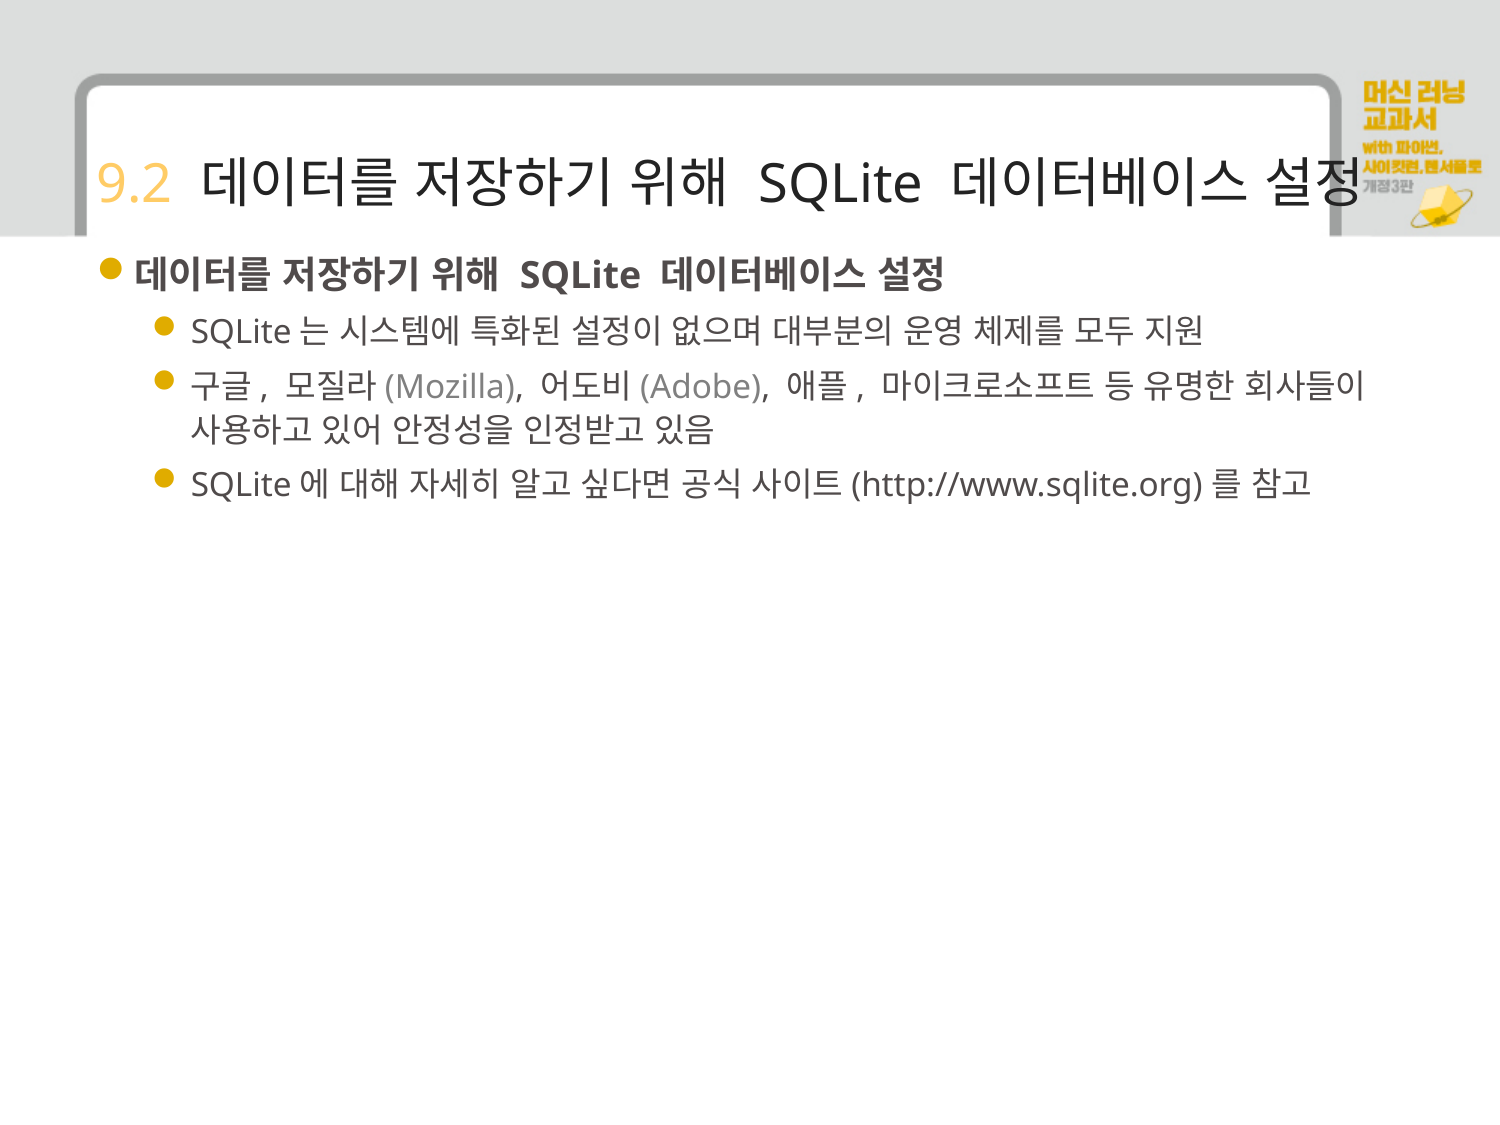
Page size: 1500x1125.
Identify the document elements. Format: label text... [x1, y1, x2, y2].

list 데이터를 저장하기 위해 SQLite 데이터베이스 설정 SQLite는 시스템에 특화된 설정이 없으며 대부분의 운영 체제를 모두 지원 구글, 모질라(Mozilla), 어도비(Adobe), 애플, 마이크로소프트 등 유명한 회사들이 사용하고 있어 안정성을 인정받고 있음 SQLite에 대해 자세히 알고 싶다면 공식 사이트(http://www.sqlite.org)를 참고 [81, 239, 1412, 1054]
title 9.2 데이터를 저장하기 위해 SQLite 데이터베이스 설정 [81, 90, 1412, 222]
picture [0, 0, 1500, 1125]
